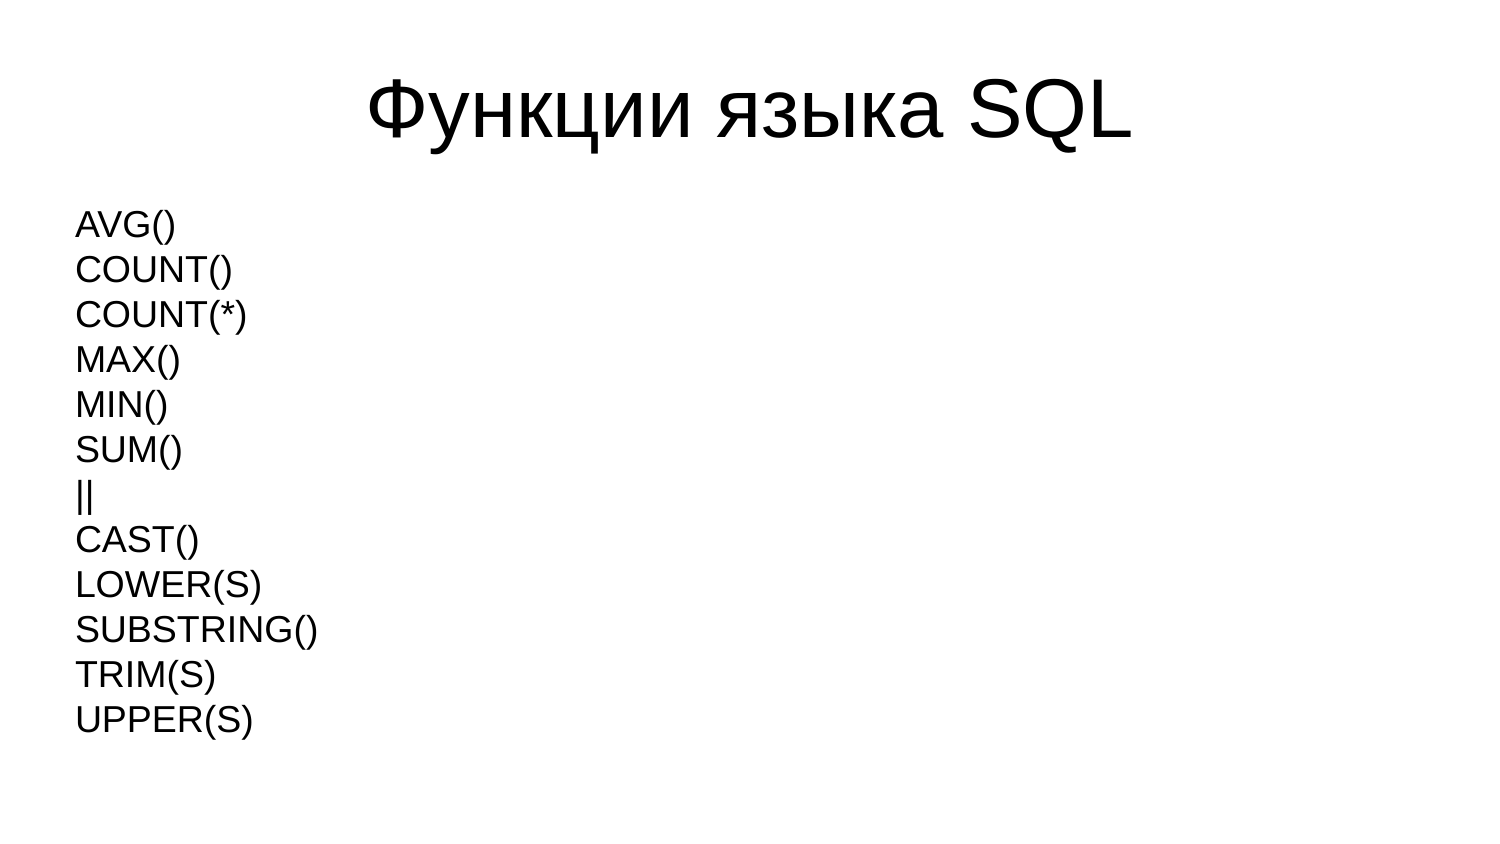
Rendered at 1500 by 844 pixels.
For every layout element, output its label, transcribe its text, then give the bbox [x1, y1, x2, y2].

subtitle AVG() COUNT() COUNT(*) MAX() MIN() SUM() || CAST() LOWER(S) SUBSTRING() TRIM(S) UPPER(S) [75, 197, 1425, 788]
title Функции языка SQL [75, 33, 1425, 175]
